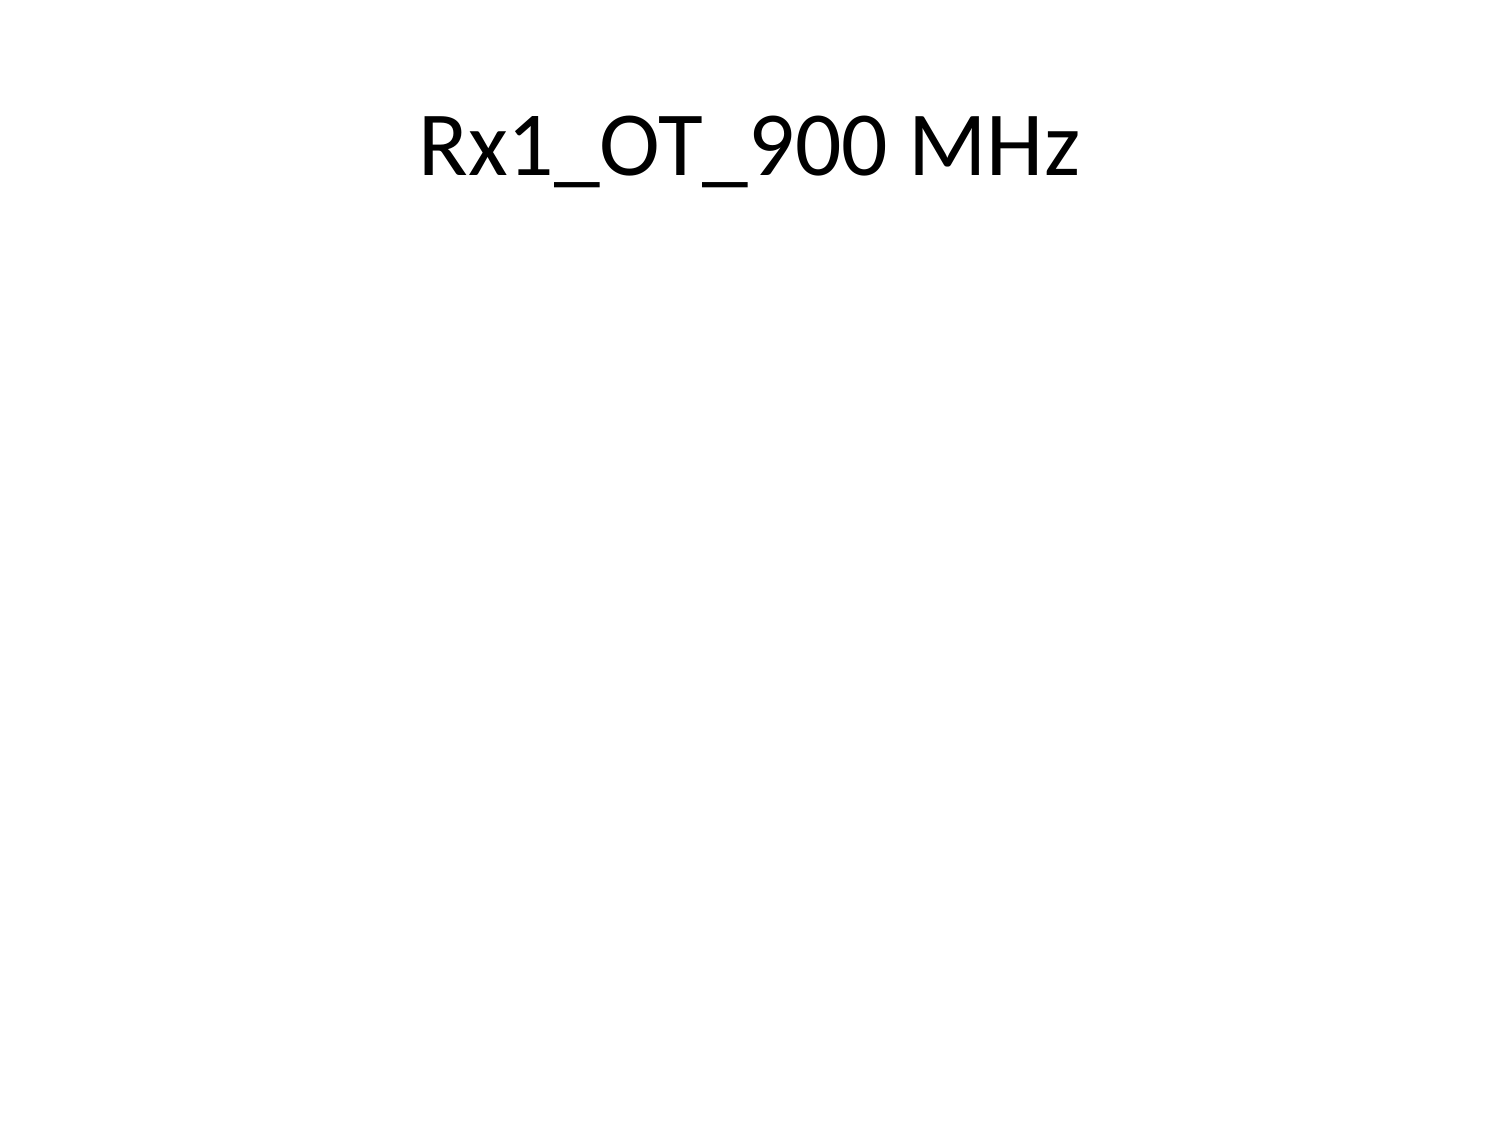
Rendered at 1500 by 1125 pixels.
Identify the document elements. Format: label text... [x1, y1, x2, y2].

title Rx1_OT_900 MHz [75, 45, 1425, 233]
